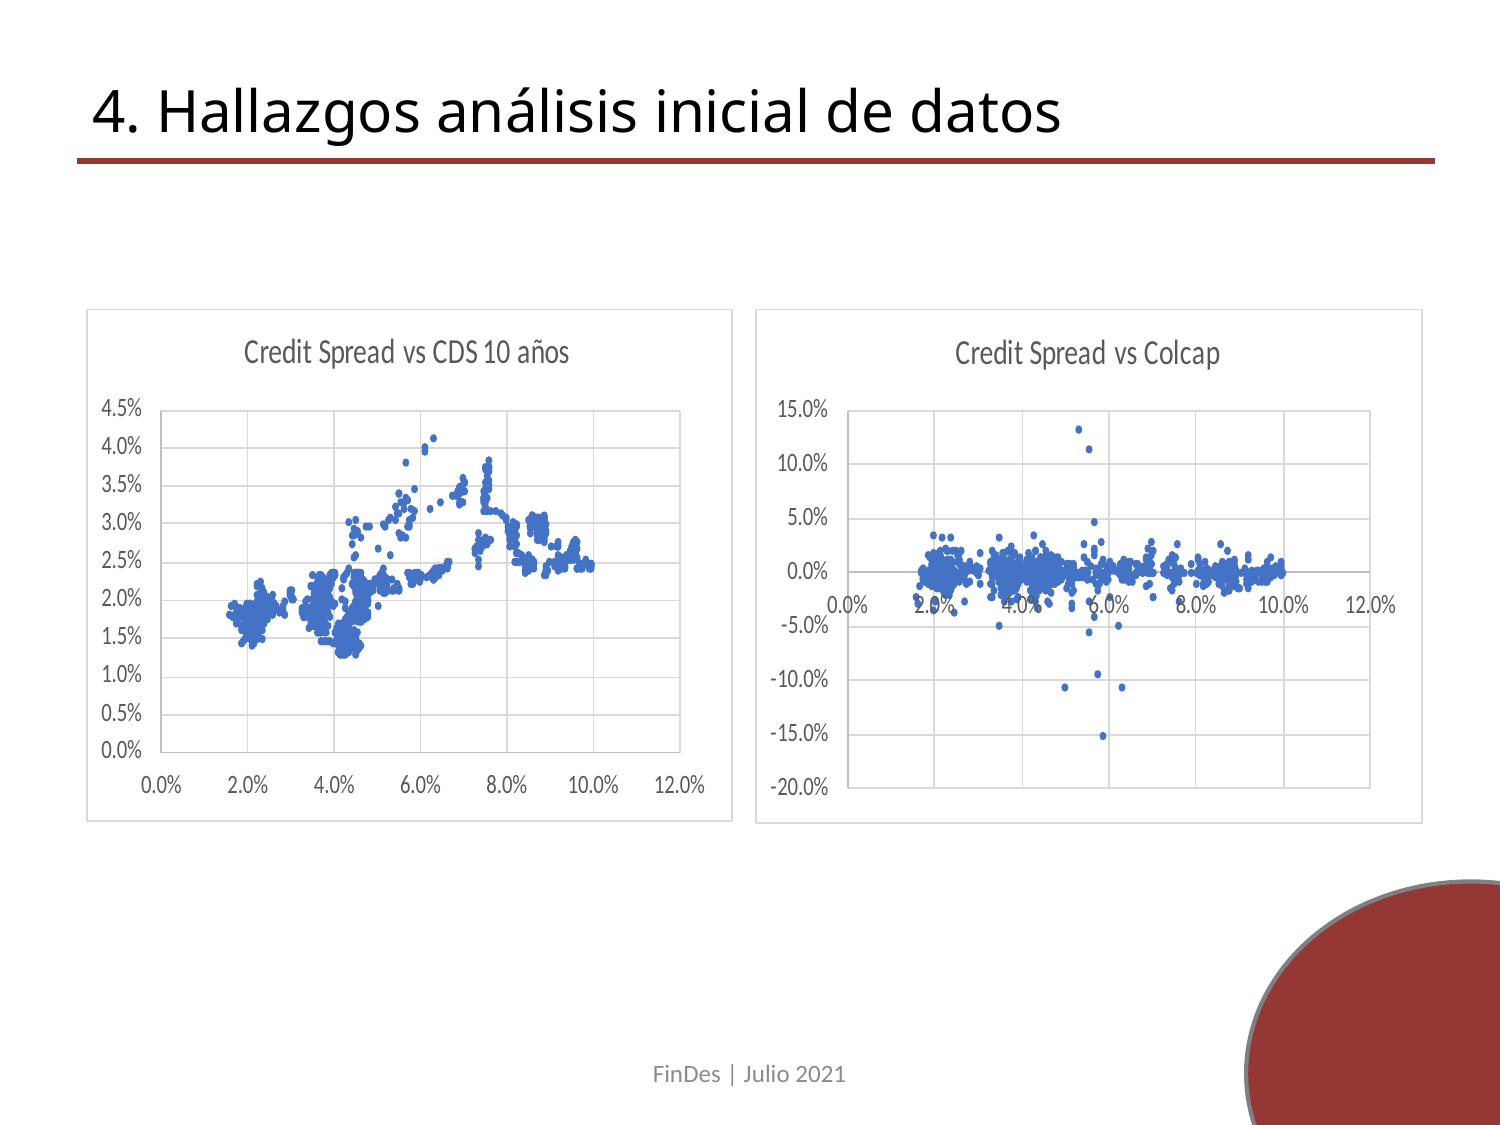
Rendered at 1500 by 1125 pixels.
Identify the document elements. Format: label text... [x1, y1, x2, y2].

picture [28, 295, 1484, 835]
text_box 4. Hallazgos análisis inicial de datos [77, 66, 1436, 152]
slide_number 10 [1074, 1042, 1425, 1103]
text_box [1246, 879, 1500, 1125]
footer FinDes | Julio 2021 [512, 1042, 988, 1103]
